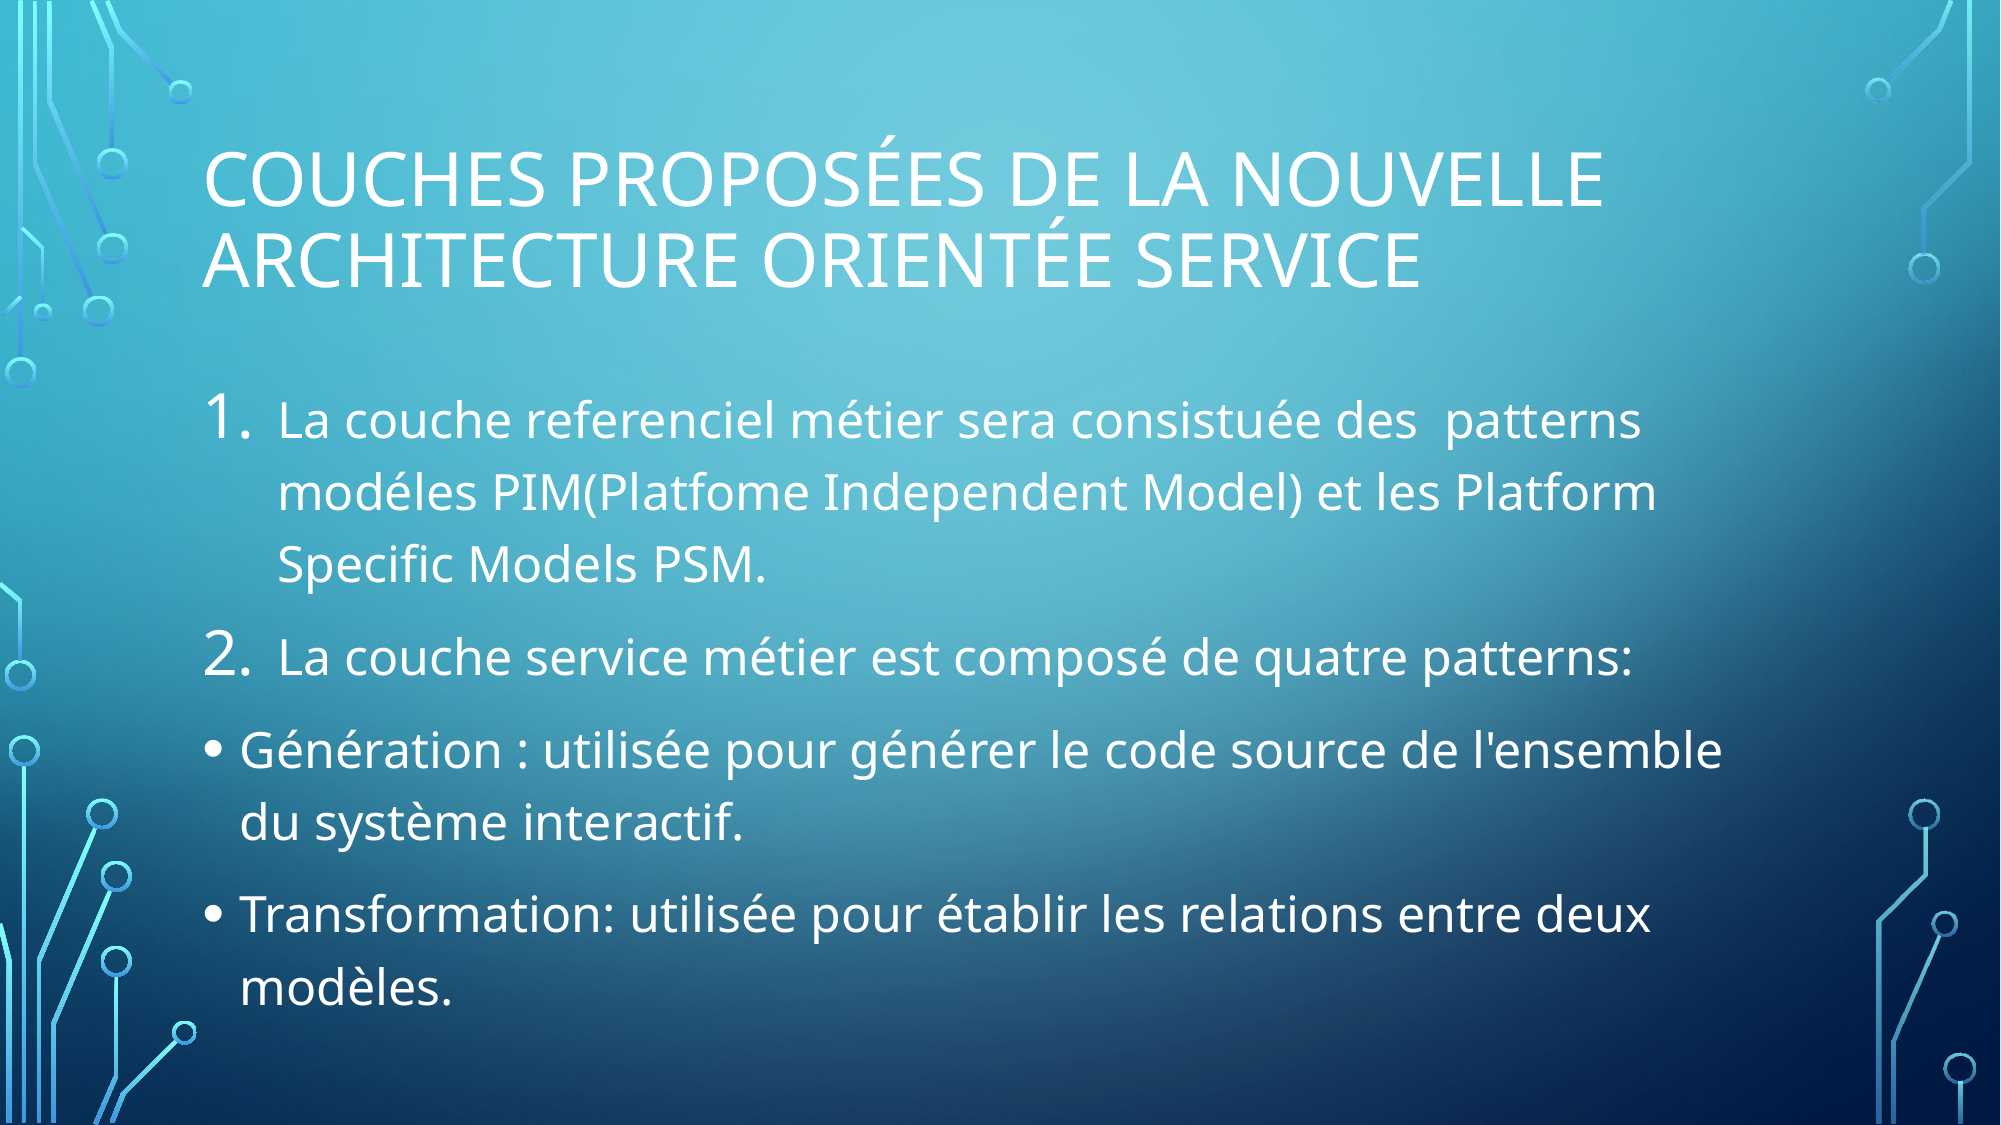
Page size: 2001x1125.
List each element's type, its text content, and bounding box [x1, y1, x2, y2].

list La couche referenciel métier sera consistuée des patterns modéles PIM(Platfome Independent Model) et les Platform Specific Models PSM. La couche service métier est composé de quatre patterns: Génération : utilisée pour générer le code source de l'ensemble du système interactif. Transformation: utilisée pour établir les relations entre deux modèles. [187, 369, 1813, 950]
title couches proposées de la nouvelle architecture orientée service [187, 101, 1813, 344]
